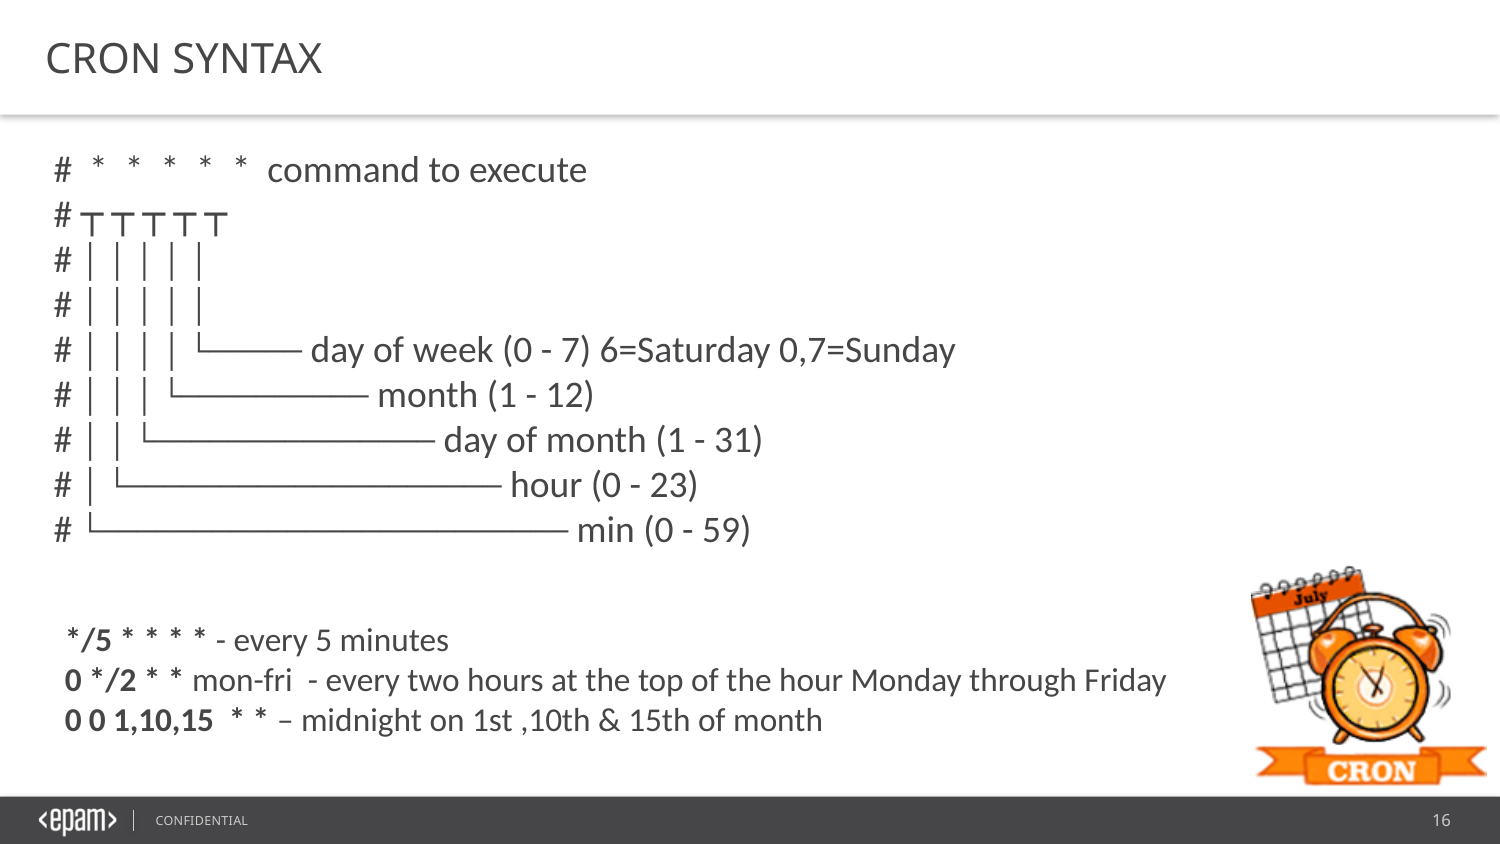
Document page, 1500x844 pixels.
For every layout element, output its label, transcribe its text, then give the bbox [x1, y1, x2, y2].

picture [1251, 561, 1487, 797]
list CRON SYNTAX [0, 0, 1500, 115]
picture [38, 808, 117, 837]
text_box # * * * * * command to execute # ┬ ┬ ┬ ┬ ┬ # │ │ │ │ │ # │ │ │ │ │ # │ │ │ │ └───── day of week (0 - 7) 6=Saturday 0,7=Sunday # │ │ │ └────────── month (1 - 12) # │ │ └─────────────── day of month (1 - 31) # │ └──────────────────── hour (0 - 23) # └───────────────────────── min (0 - 59) [38, 137, 1392, 558]
text_box */5 * * * * - every 5 minutes 0 */2 * * mon-fri - every two hours at the top of the hour Monday through Friday 0 0 1,10,15 * * – midnight on 1st ,10th & 15th of month [50, 610, 1246, 776]
